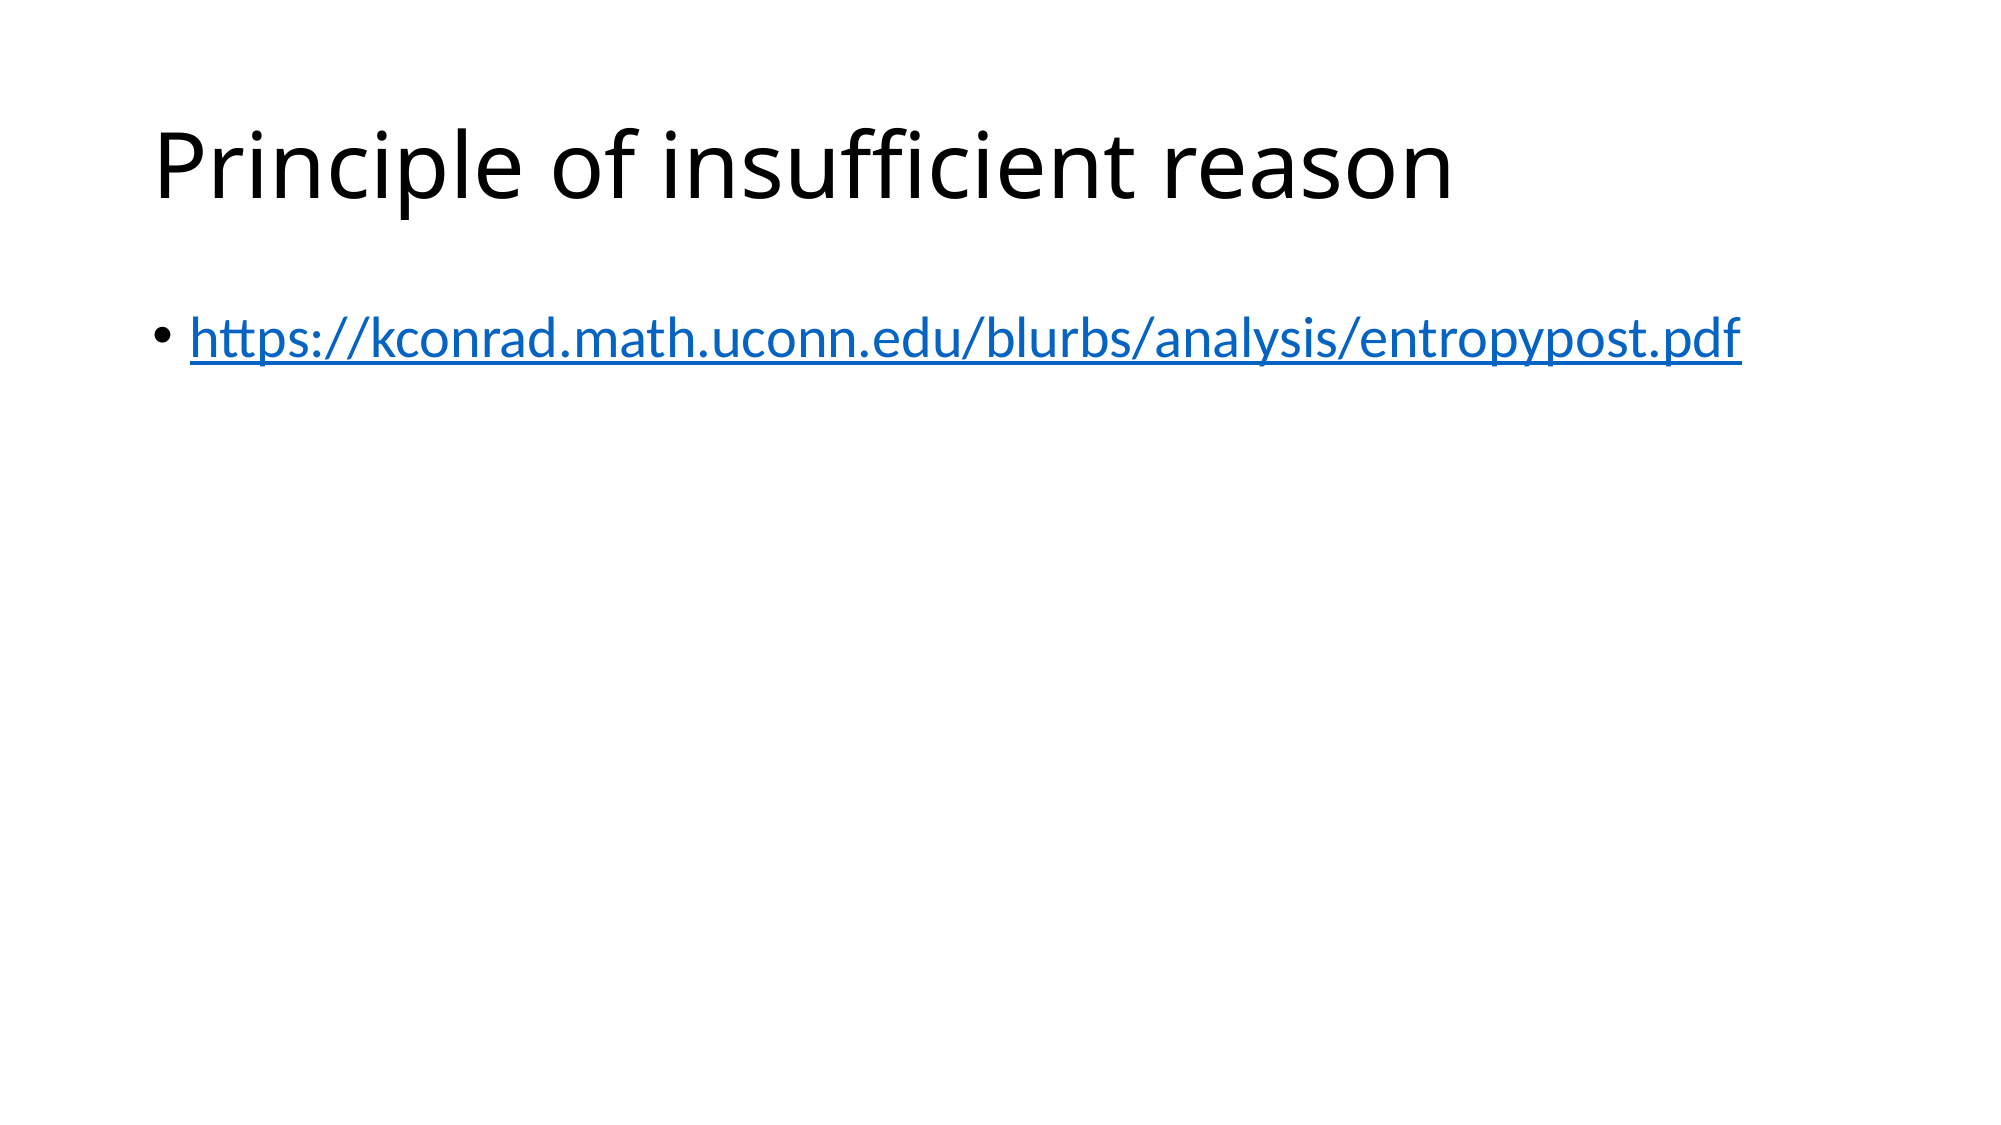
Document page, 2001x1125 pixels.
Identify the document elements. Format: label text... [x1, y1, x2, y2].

title Principle of insufficient reason [137, 59, 1863, 278]
list https://kconrad.math.uconn.edu/blurbs/analysis/entropypost.pdf [137, 299, 1863, 1014]
